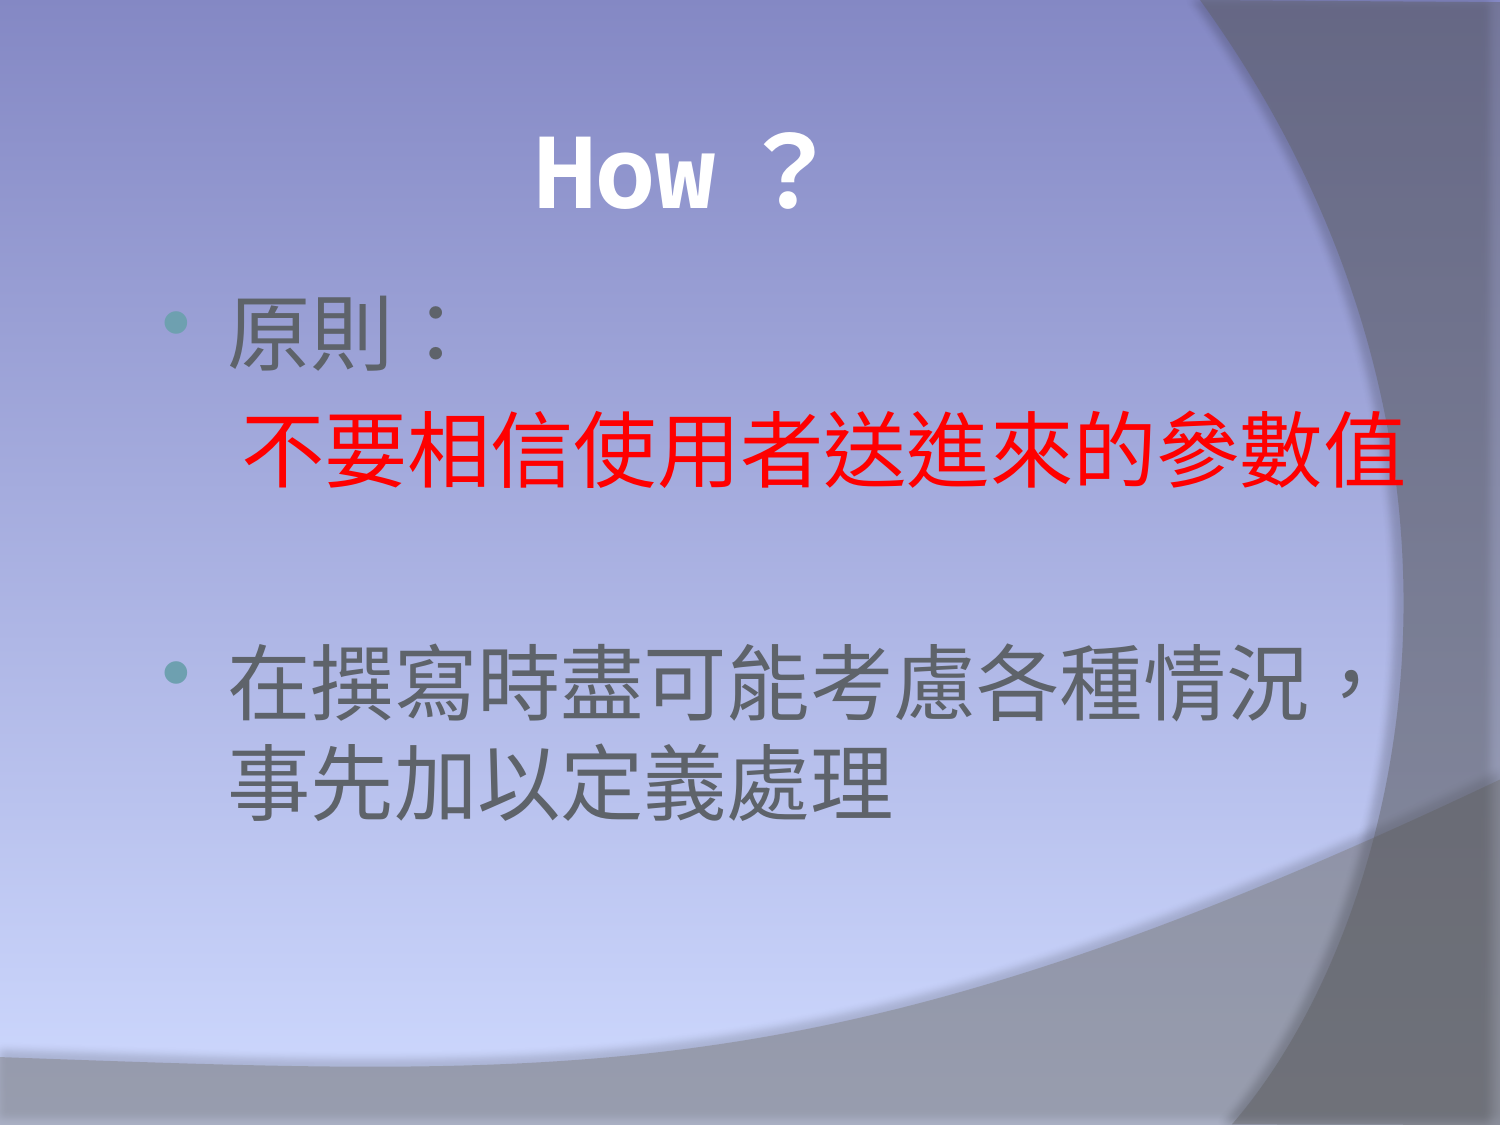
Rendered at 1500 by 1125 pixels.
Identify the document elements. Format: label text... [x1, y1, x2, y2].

list 原則： 不要相信使用者送進來的參數值 在撰寫時盡可能考慮各種情況，事先加以定義處理 [144, 273, 1459, 1071]
title How？ [75, 74, 1300, 262]
